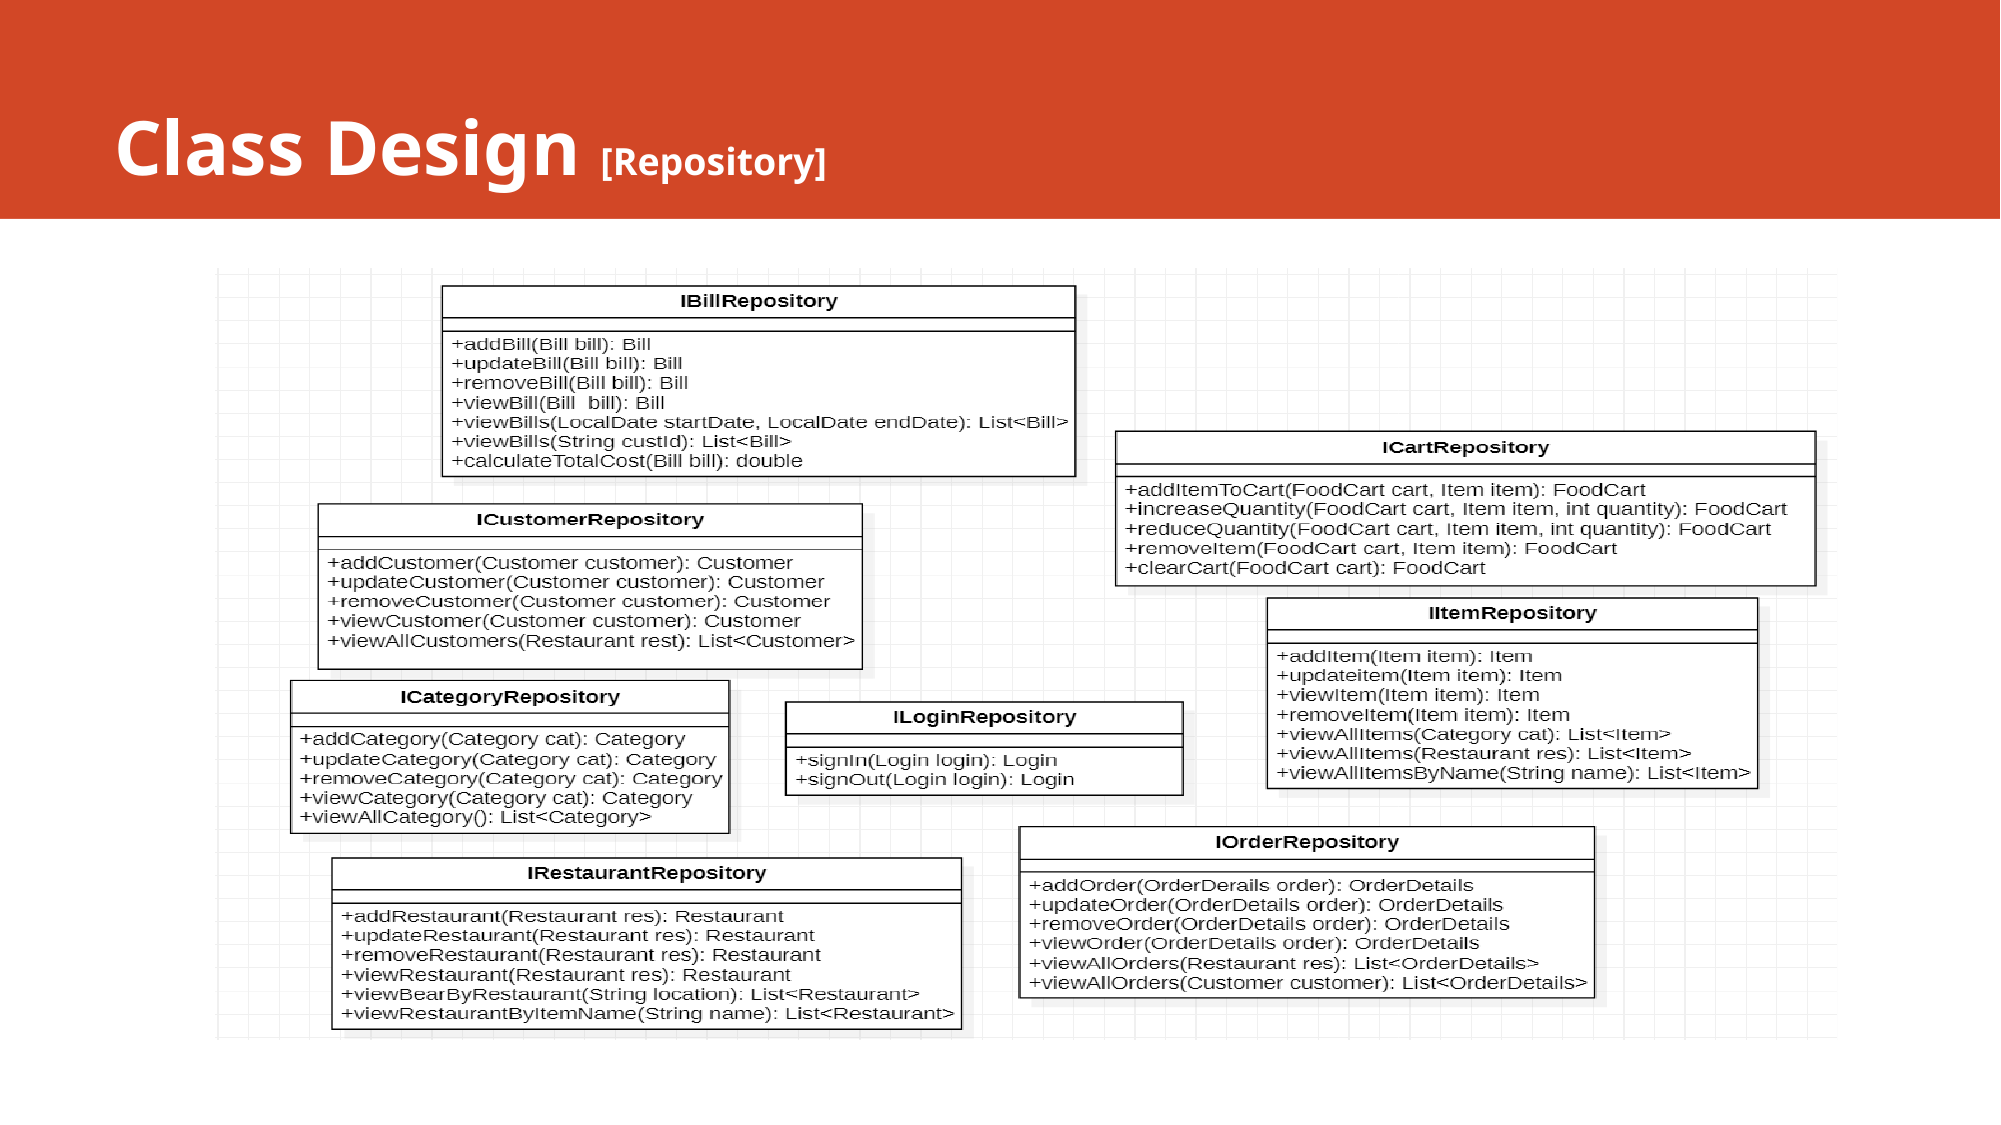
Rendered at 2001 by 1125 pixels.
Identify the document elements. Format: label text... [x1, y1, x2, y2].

title Class Design [Repository] [99, 0, 1863, 199]
picture [215, 268, 1838, 1040]
